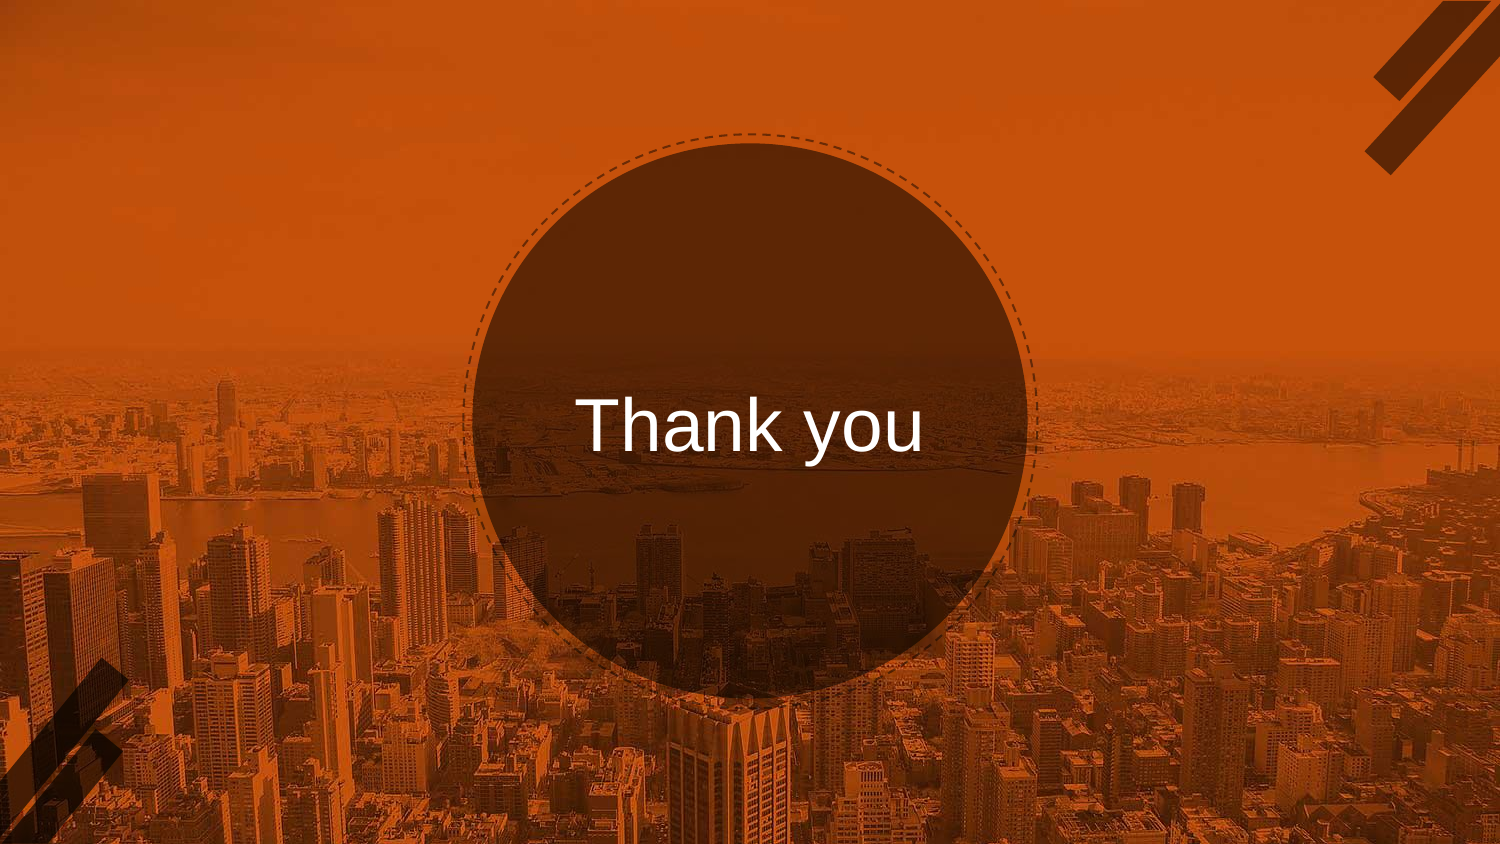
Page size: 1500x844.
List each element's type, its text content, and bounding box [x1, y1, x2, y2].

text_box [463, 134, 1038, 709]
picture [0, 0, 1500, 844]
list Thank you [472, 374, 1028, 469]
